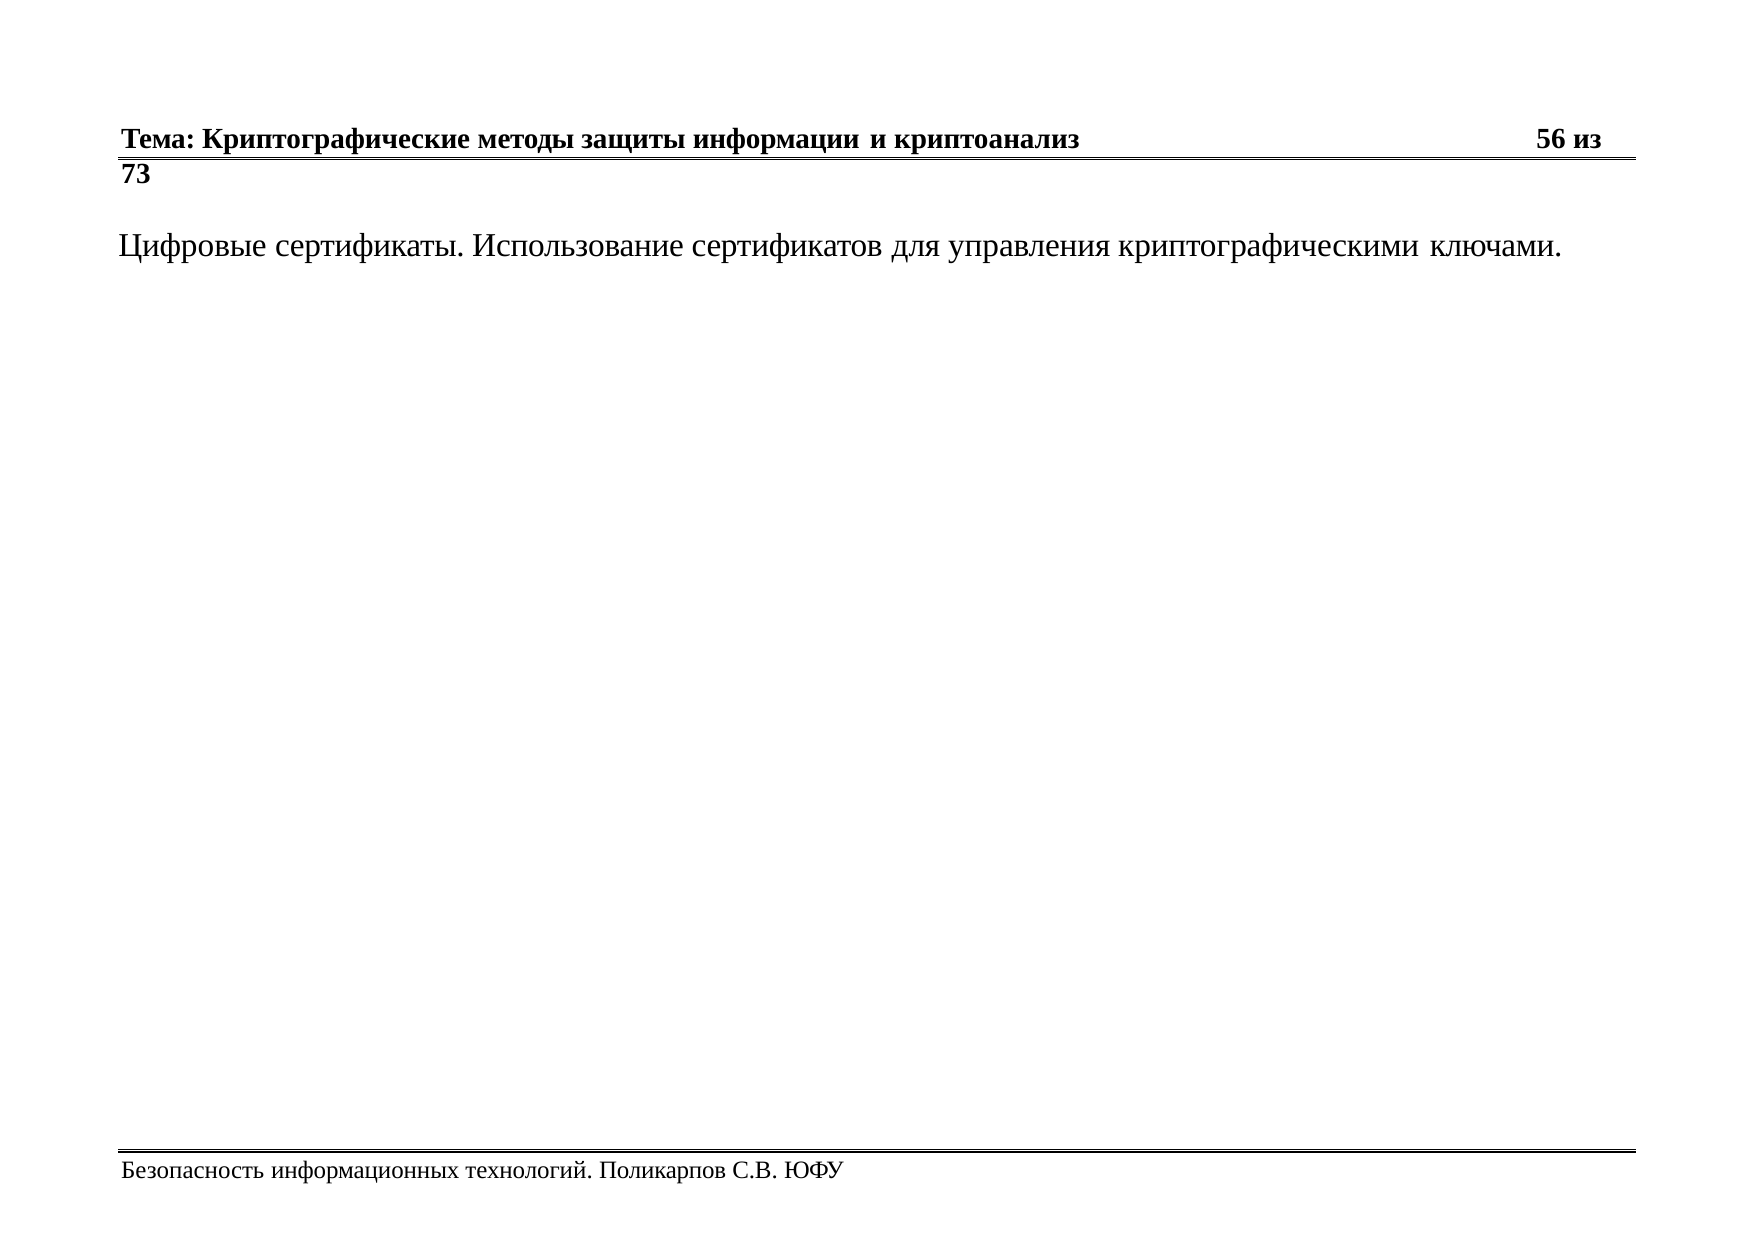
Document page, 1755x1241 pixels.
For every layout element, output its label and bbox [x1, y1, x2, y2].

text_box [116, 117, 1636, 264]
footer [119, 1154, 852, 1241]
